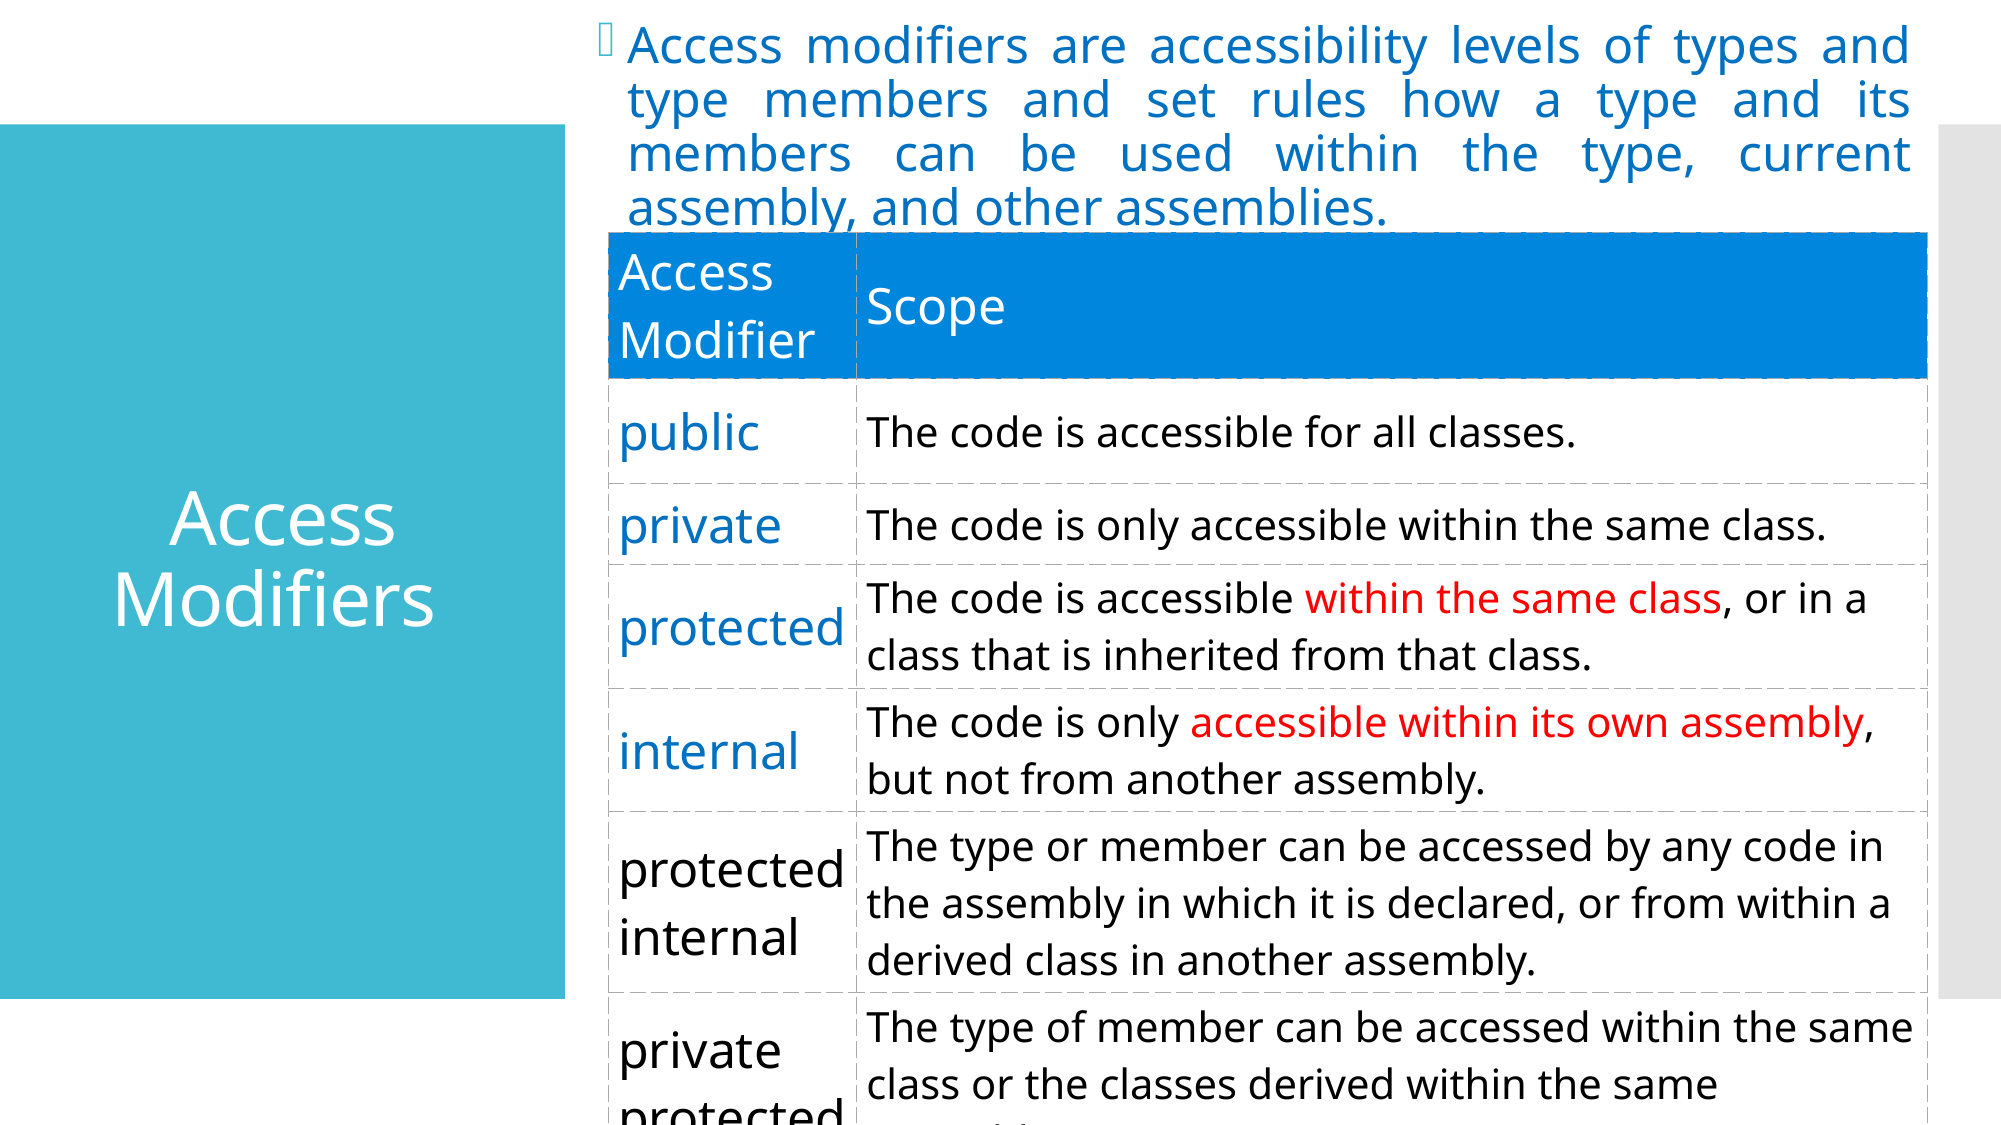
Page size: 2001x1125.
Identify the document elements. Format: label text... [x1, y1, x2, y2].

table_cell The type or member can be accessed by any code in the assembly in which it is declared, or from within a derived class in another assembly. [856, 812, 1927, 993]
table_cell private protected [608, 993, 856, 1125]
table_cell public [608, 379, 856, 484]
table_header Access Modifier [608, 232, 856, 379]
table_cell The code is accessible within the same class, or in a class that is inherited from that class. [856, 564, 1927, 688]
table_cell The code is accessible for all classes. [856, 379, 1927, 484]
table_cell The type of member can be accessed within the same class or the classes derived within the same assembly. [856, 993, 1927, 1125]
title Access Modifiers [41, 184, 525, 940]
table_cell private [608, 484, 856, 564]
table_cell internal [608, 688, 856, 812]
table_cell protected [608, 564, 856, 688]
table_cell The code is only accessible within its own assembly, but not from another assembly. [856, 688, 1927, 812]
table_cell The code is only accessible within the same class. [856, 484, 1927, 564]
list Access modifiers are accessibility levels of types and type members and set rules how a type and its members can be used within the type, current assembly, and other assemblies. [582, 4, 1928, 252]
table_cell protected internal [608, 812, 856, 993]
table_header Scope [856, 232, 1927, 379]
